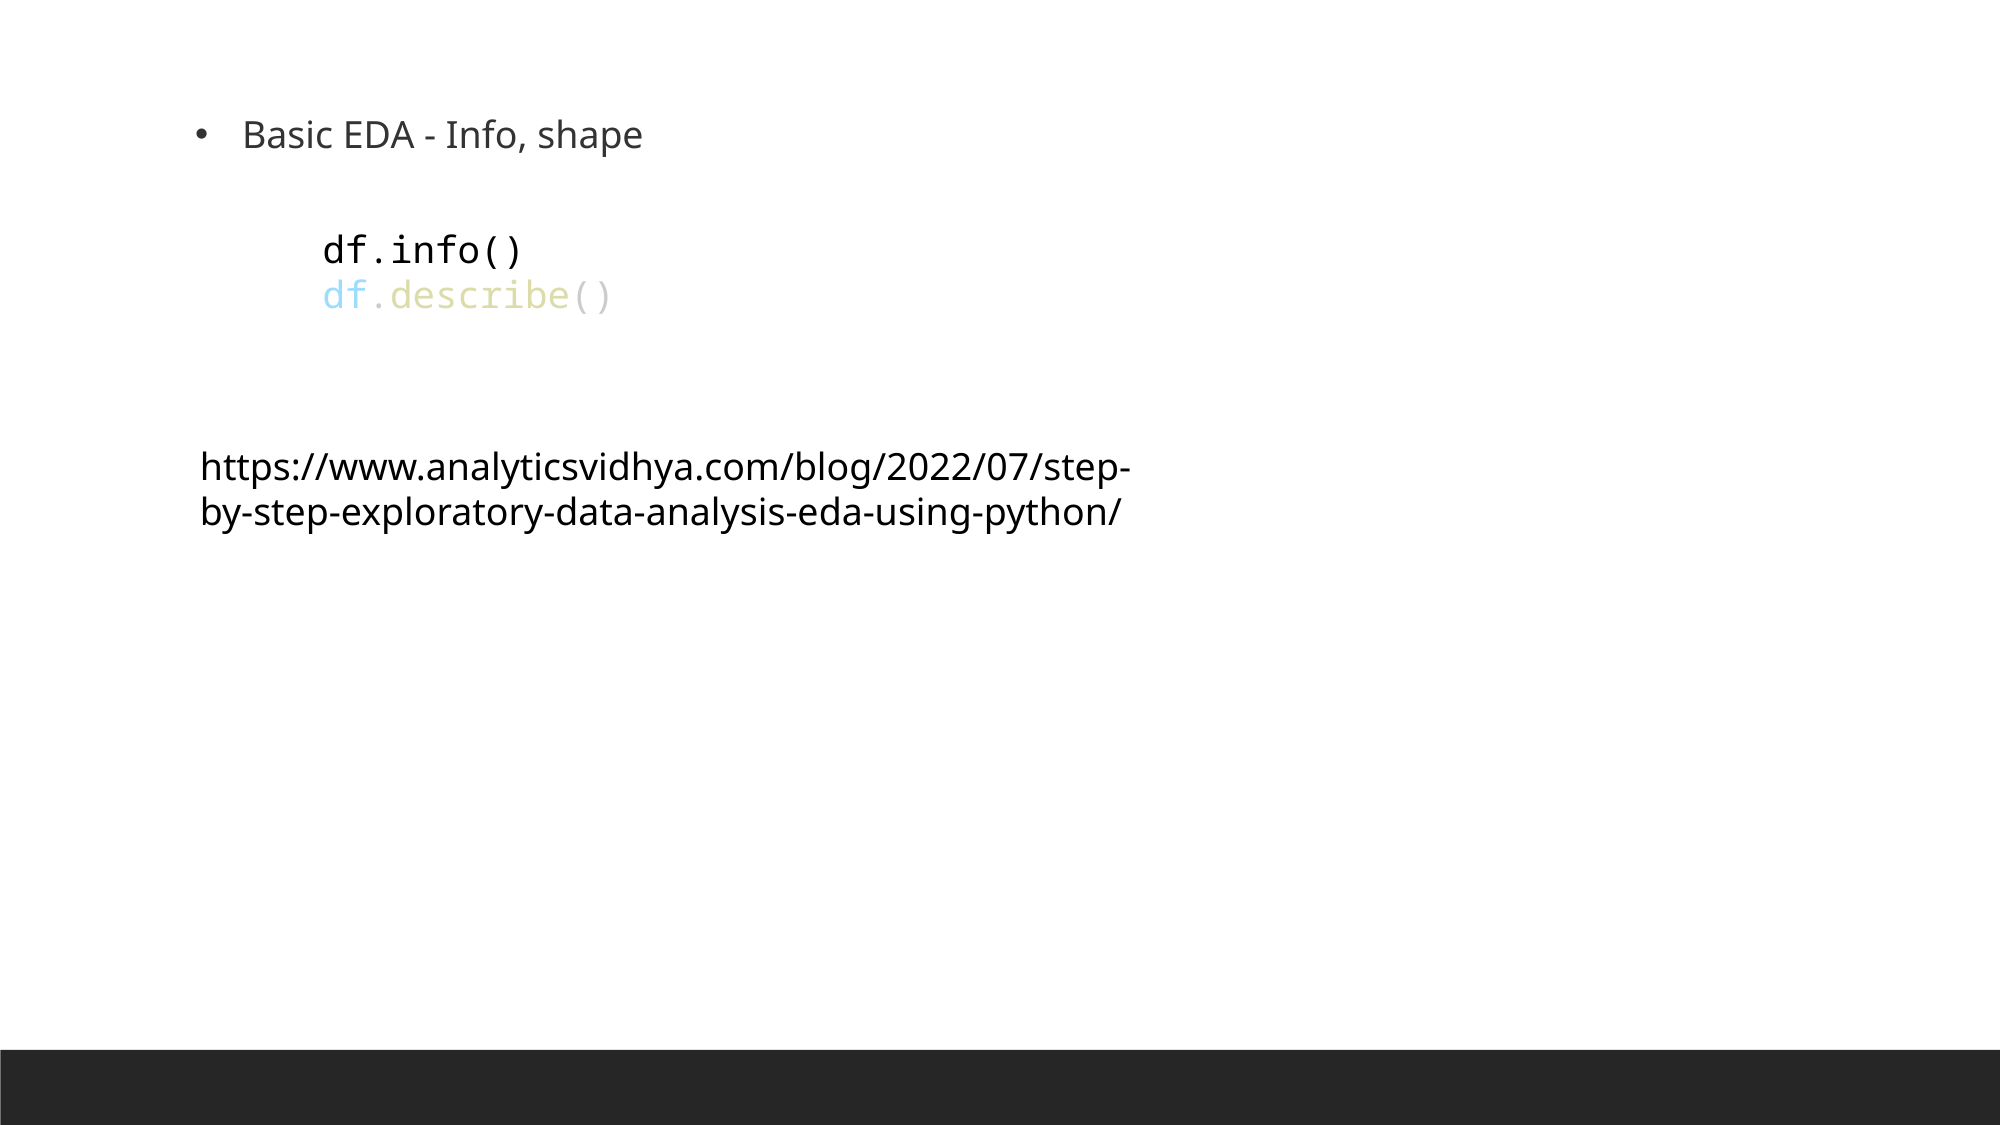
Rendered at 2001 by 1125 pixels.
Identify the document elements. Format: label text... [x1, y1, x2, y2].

text_box df.info() df.describe() [308, 218, 1309, 368]
text_box Basic EDA - Info, shape [105, 58, 1106, 164]
text_box https://www.analyticsvidhya.com/blog/2022/07/step-by-step-exploratory-data-analysis-eda-using-python/ [185, 435, 1186, 541]
